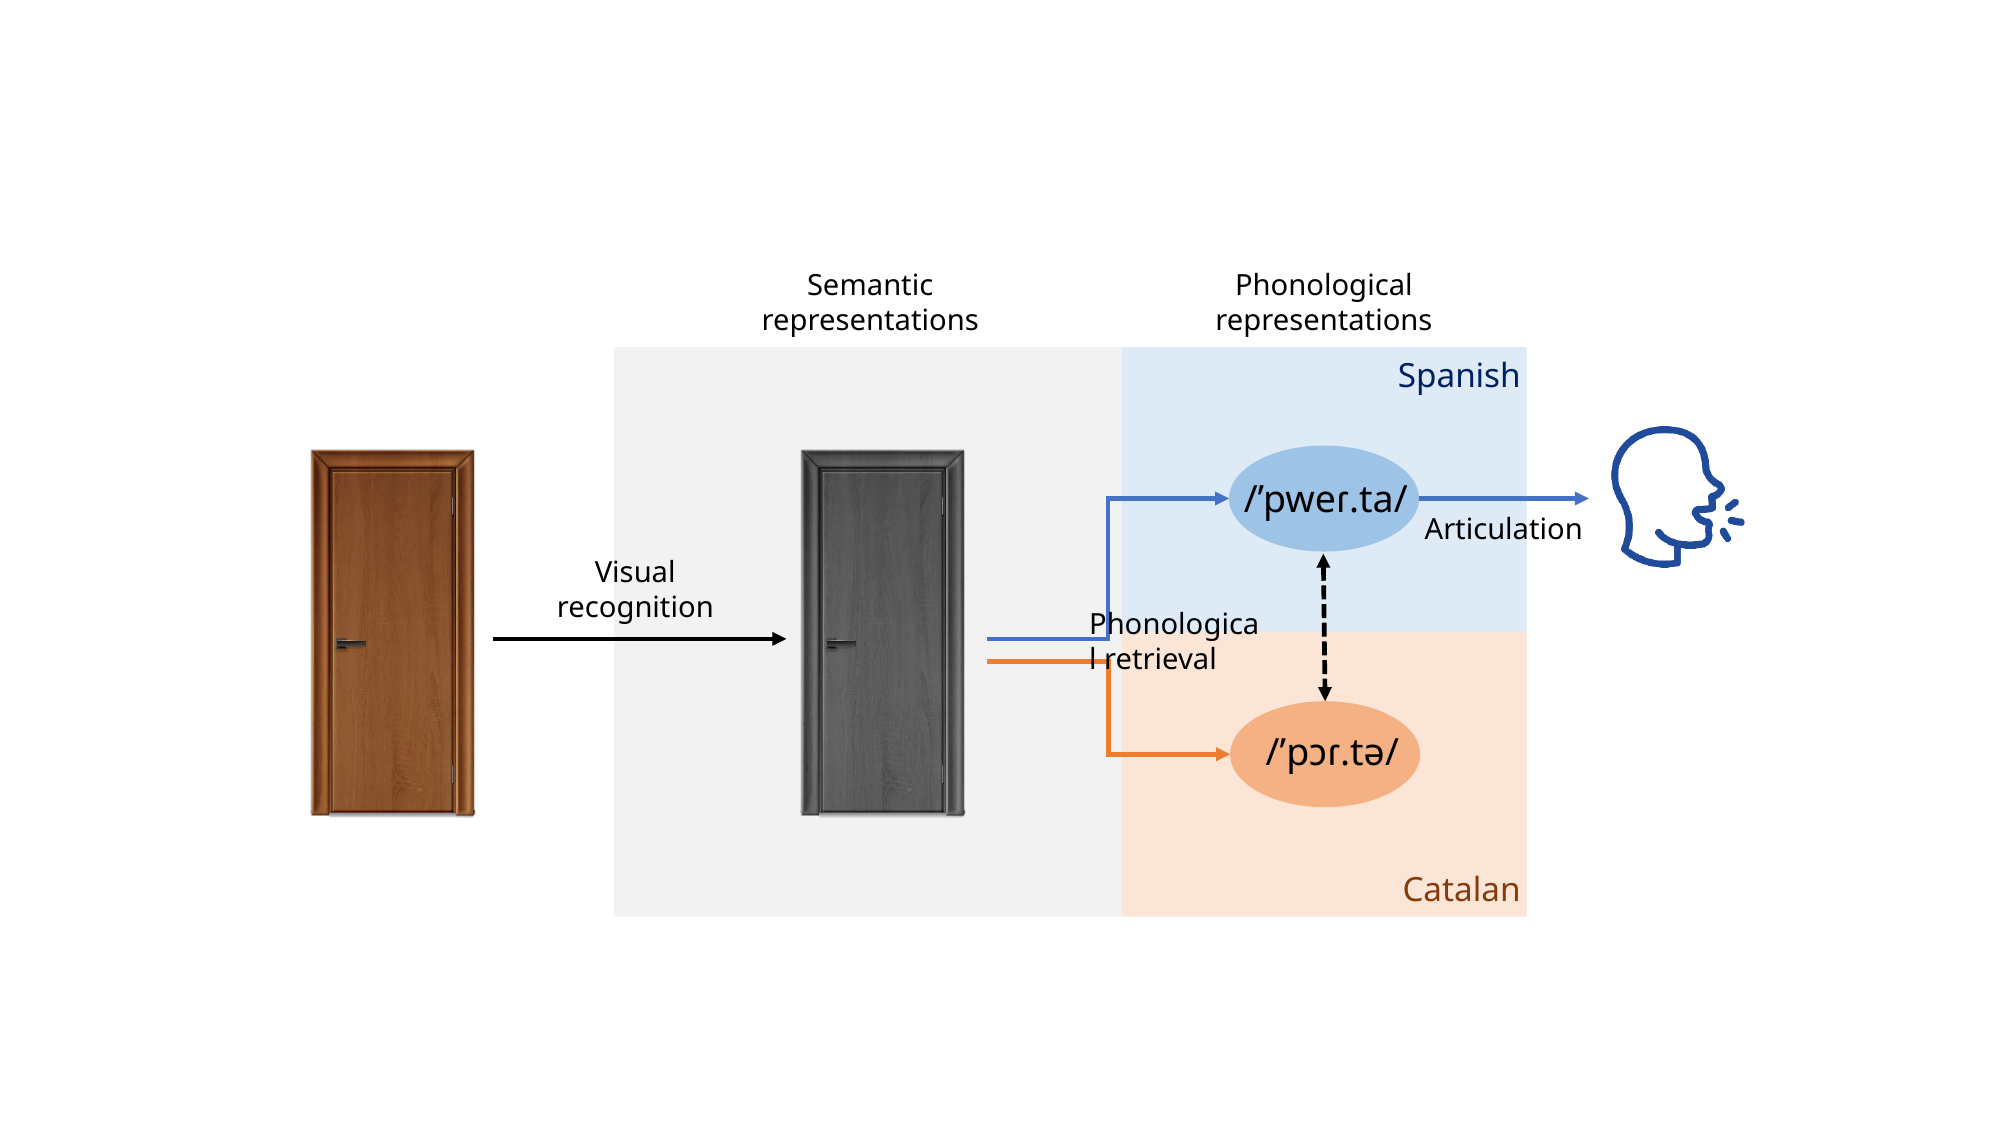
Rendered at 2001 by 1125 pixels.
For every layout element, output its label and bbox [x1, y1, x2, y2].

text_box [295, 258, 1767, 917]
